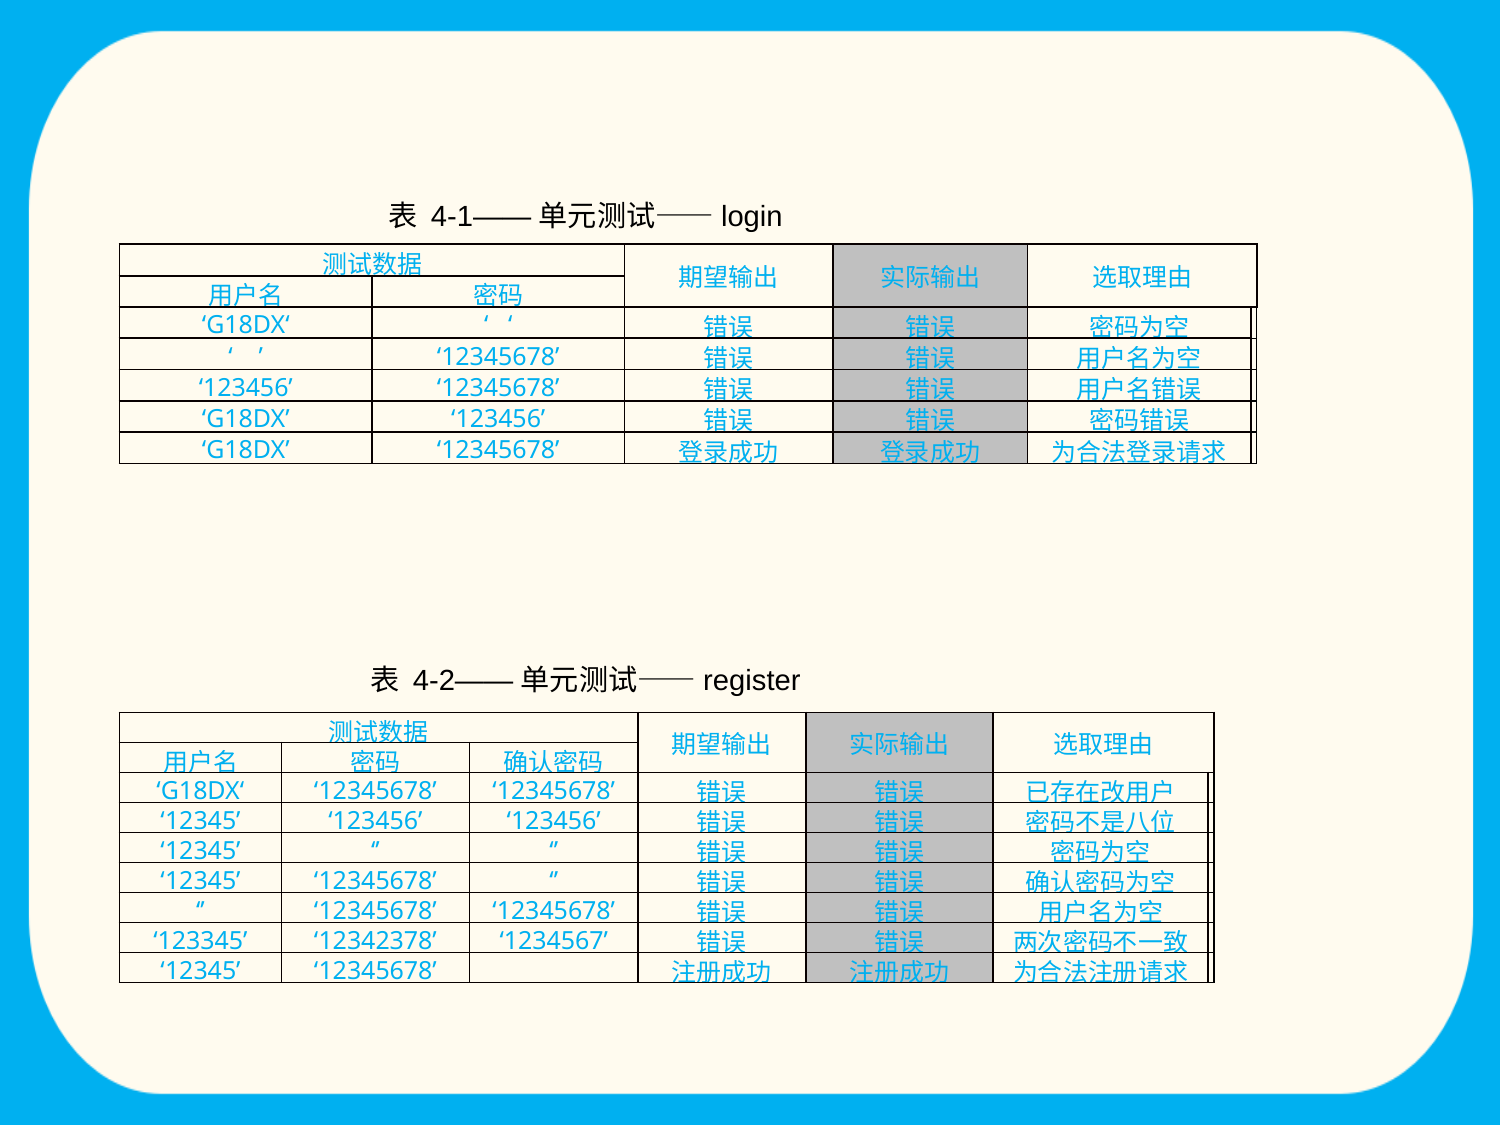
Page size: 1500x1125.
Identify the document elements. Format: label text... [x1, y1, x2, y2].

table_cell [1252, 339, 1256, 369]
table_header 选取理由 [994, 713, 1213, 772]
table_cell 错误 [807, 773, 992, 802]
table_cell 密码为空 [1028, 308, 1250, 337]
table_header 测试数据 [120, 245, 624, 275]
table_cell 错误 [639, 863, 805, 892]
table_cell [1209, 893, 1213, 922]
table_cell [1209, 803, 1213, 832]
table_cell 错误 [807, 833, 992, 862]
table_cell [1209, 923, 1213, 952]
table_cell ‘123345’ [120, 923, 281, 952]
table_cell 错误 [807, 863, 992, 892]
table_cell 错误 [625, 308, 832, 337]
table_header 选取理由 [1028, 245, 1256, 306]
table_cell [1252, 433, 1256, 463]
table_cell ‘12345’ [120, 953, 281, 982]
table_cell ‘’ [470, 863, 637, 892]
table_cell 用户名 [120, 277, 371, 306]
table_cell [1209, 953, 1213, 982]
table_cell ‘123456’ [373, 402, 624, 431]
table_cell 密码 [282, 743, 469, 772]
table_cell 两次密码不一致 [994, 923, 1207, 952]
text_box 表 4-2——单元测试——register [119, 653, 953, 704]
table_cell ‘12345678’ [373, 339, 624, 369]
table_cell [1209, 863, 1213, 892]
table_cell 错误 [625, 370, 832, 400]
table_header 实际输出 [834, 245, 1027, 306]
table_cell 注册成功 [639, 953, 805, 982]
table_cell 为合法注册请求 [994, 953, 1207, 982]
table_cell 错误 [834, 402, 1027, 431]
table_cell 用户名为空 [994, 893, 1207, 922]
table_cell 密码不是八位 [994, 803, 1207, 832]
table_cell 用户名为空 [1028, 339, 1250, 369]
table_cell ‘12345678’ [282, 953, 469, 982]
table_cell ‘123456’ [120, 370, 371, 400]
table_cell 错误 [639, 803, 805, 832]
table_cell ‘123456’ [282, 803, 469, 832]
table_cell 为合法登录请求 [1028, 433, 1250, 463]
table_cell ‘ ‘ [373, 308, 624, 337]
table_cell ‘123456’ [470, 803, 637, 832]
table_cell ‘12345’ [120, 803, 281, 832]
table_cell 登录成功 [834, 433, 1027, 463]
table_cell 密码错误 [1028, 402, 1250, 431]
table_cell [470, 953, 637, 982]
table_cell 错误 [625, 339, 832, 369]
table_cell 错误 [834, 370, 1027, 400]
table_cell ‘G18DX‘ [120, 773, 281, 802]
table_cell ‘12345678’ [470, 773, 637, 802]
table_cell ‘ ’ [120, 339, 371, 369]
table_cell 已存在改用户 [994, 773, 1207, 802]
table_cell ‘12345678’ [470, 893, 637, 922]
table_cell 错误 [639, 833, 805, 862]
table_cell 错误 [834, 308, 1027, 337]
table_cell 密码 [373, 277, 624, 306]
table_cell ‘G18DX’ [120, 402, 371, 431]
table_cell 用户名 [120, 743, 281, 772]
table_cell 错误 [807, 923, 992, 952]
table_cell [1209, 773, 1213, 802]
table_cell ‘’ [120, 893, 281, 922]
table_cell 密码为空 [994, 833, 1207, 862]
table_cell ‘G18DX‘ [120, 308, 371, 337]
table_cell ‘12345678’ [282, 773, 469, 802]
table_cell ‘12342378’ [282, 923, 469, 952]
table_header 实际输出 [807, 713, 992, 772]
table_cell 注册成功 [807, 953, 992, 982]
table_cell 错误 [807, 893, 992, 922]
table_cell [1252, 308, 1256, 338]
table_cell 错误 [625, 402, 832, 431]
text_box 表 4-1——单元测试——login [119, 190, 953, 240]
table_cell ‘12345678’ [282, 893, 469, 922]
table_cell 登录成功 [625, 433, 832, 463]
table_header 期望输出 [639, 713, 805, 772]
table_cell ‘1234567’ [470, 923, 637, 952]
table_header 期望输出 [625, 245, 832, 306]
picture [29, 31, 1473, 1094]
table_cell 确认密码 [470, 743, 637, 772]
table_cell ‘’ [282, 833, 469, 862]
table_cell ‘12345678’ [282, 863, 469, 892]
table_cell ‘12345’ [120, 863, 281, 892]
table_header 测试数据 [120, 713, 637, 742]
table_cell 错误 [639, 893, 805, 922]
table_cell 错误 [639, 923, 805, 952]
table_cell ‘12345678’ [373, 433, 624, 463]
table_cell 用户名错误 [1028, 370, 1250, 400]
table_cell [1252, 370, 1256, 400]
table_cell [1252, 402, 1256, 431]
table_cell ‘G18DX’ [120, 433, 371, 463]
table_cell [1209, 833, 1213, 862]
table_cell 错误 [807, 803, 992, 832]
table_cell ‘12345’ [120, 833, 281, 862]
table_cell ‘12345678’ [373, 370, 624, 400]
table_cell ‘’ [470, 833, 637, 862]
table_cell 错误 [834, 339, 1027, 369]
table_cell 确认密码为空 [994, 863, 1207, 892]
table_cell 错误 [639, 773, 805, 802]
